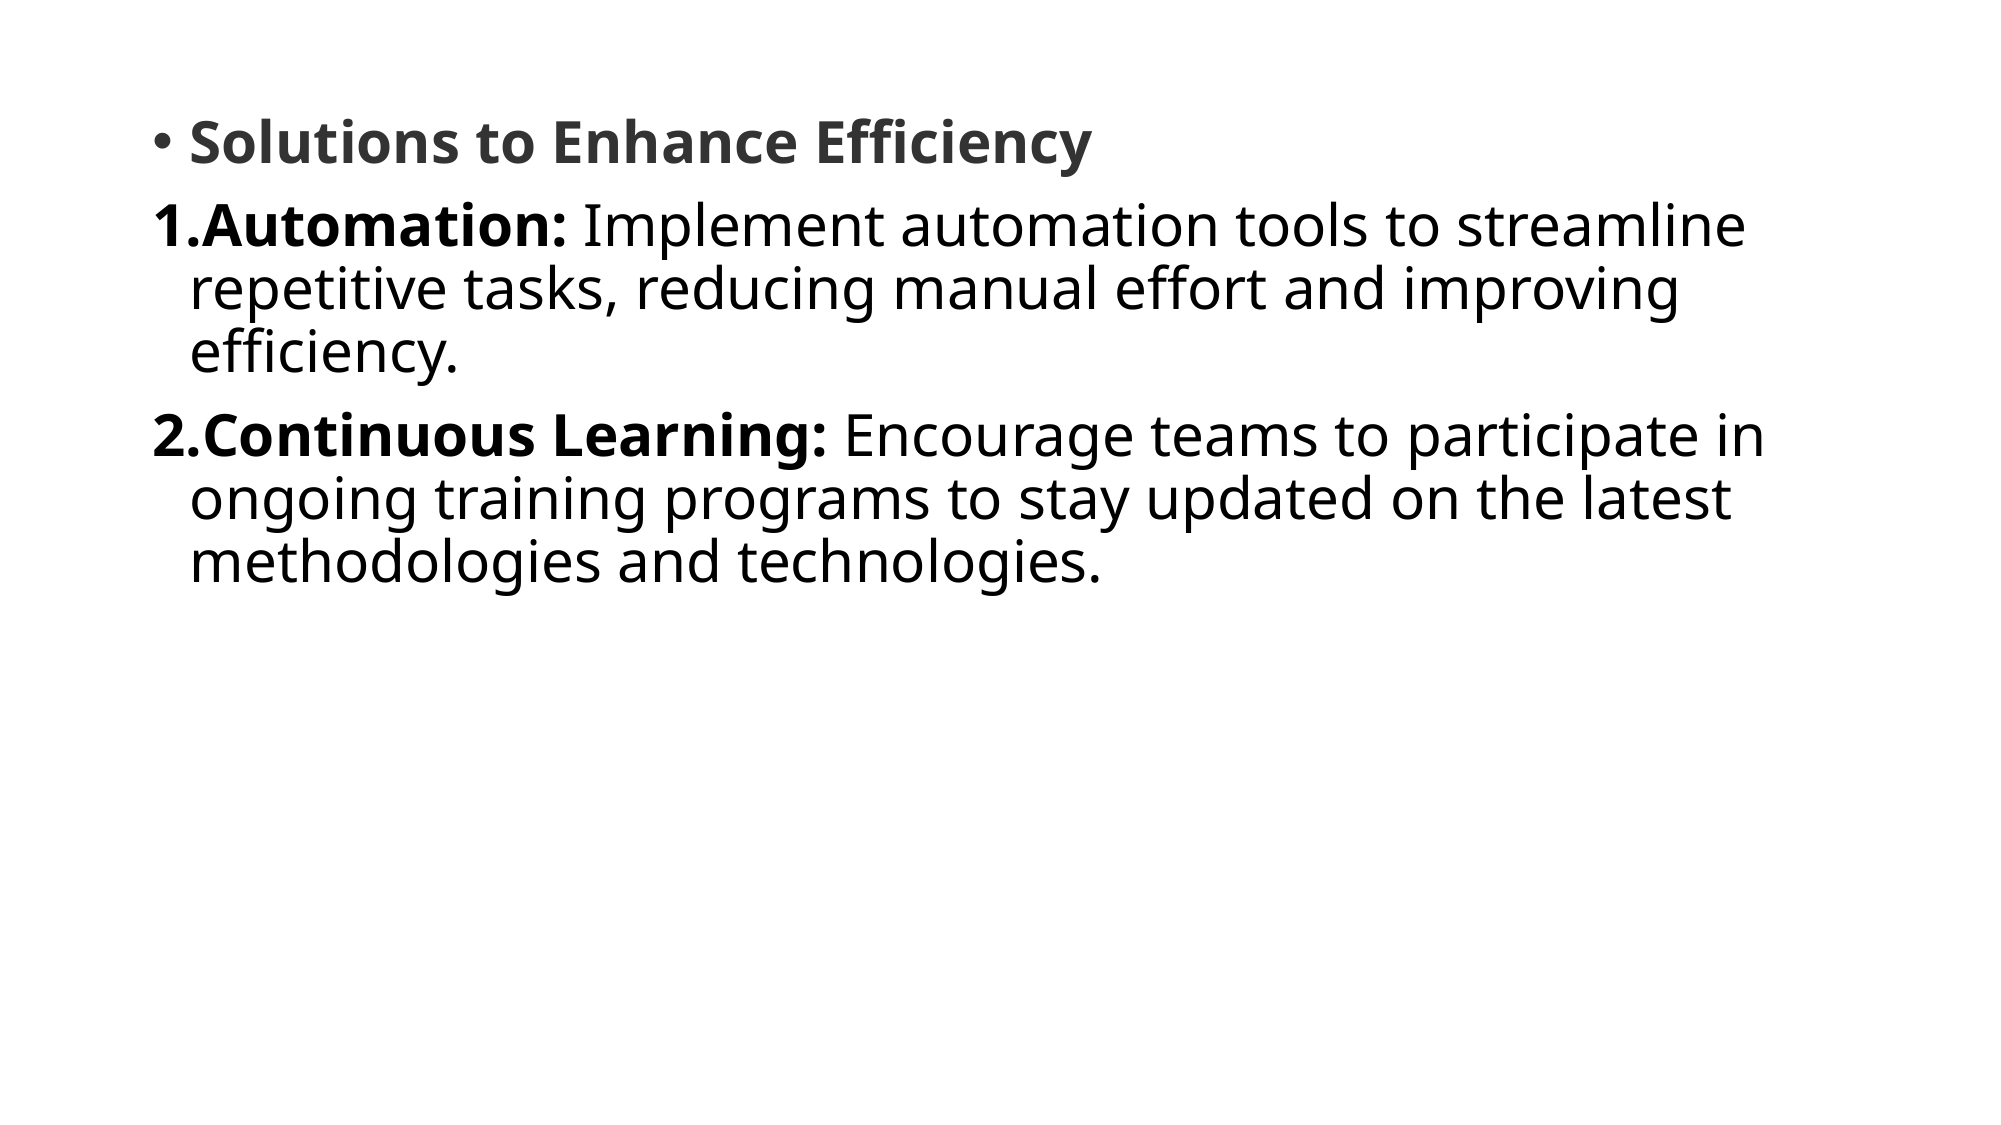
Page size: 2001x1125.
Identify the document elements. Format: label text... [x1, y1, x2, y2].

list Solutions to Enhance Efficiency Automation: Implement automation tools to streamline repetitive tasks, reducing manual effort and improving efficiency. Continuous Learning: Encourage teams to participate in ongoing training programs to stay updated on the latest methodologies and technologies. [137, 105, 1863, 1014]
